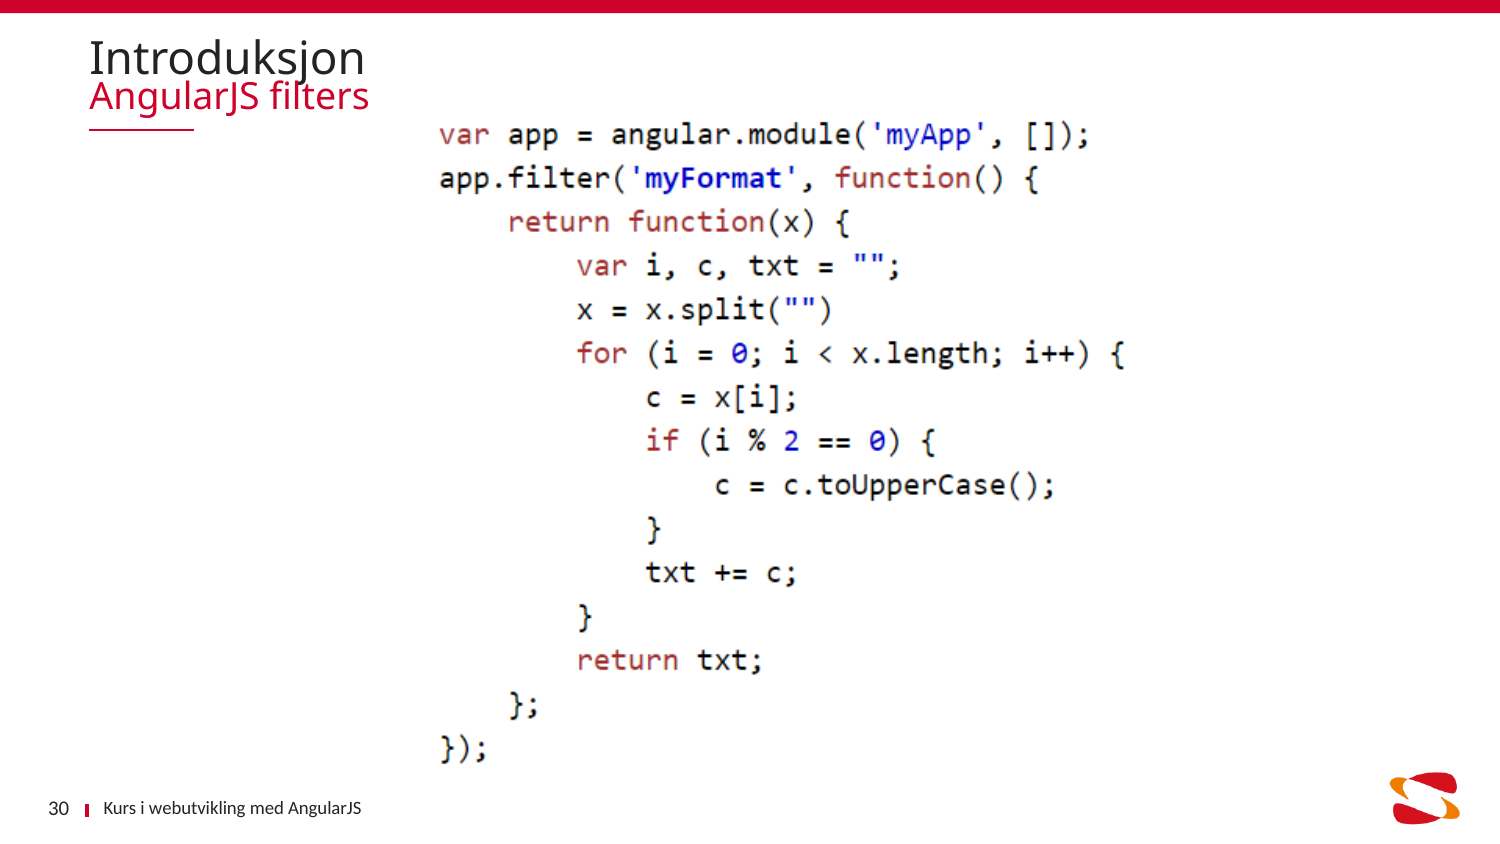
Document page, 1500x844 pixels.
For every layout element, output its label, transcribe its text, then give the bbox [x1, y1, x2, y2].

slide_number 30 [29, 793, 85, 821]
title Introduksjon [89, 38, 1409, 80]
picture [1378, 764, 1471, 832]
picture [430, 113, 1174, 776]
list AngularJS filters [89, 80, 1409, 114]
footer Kurs i webutvikling med AngularJS [88, 793, 564, 821]
